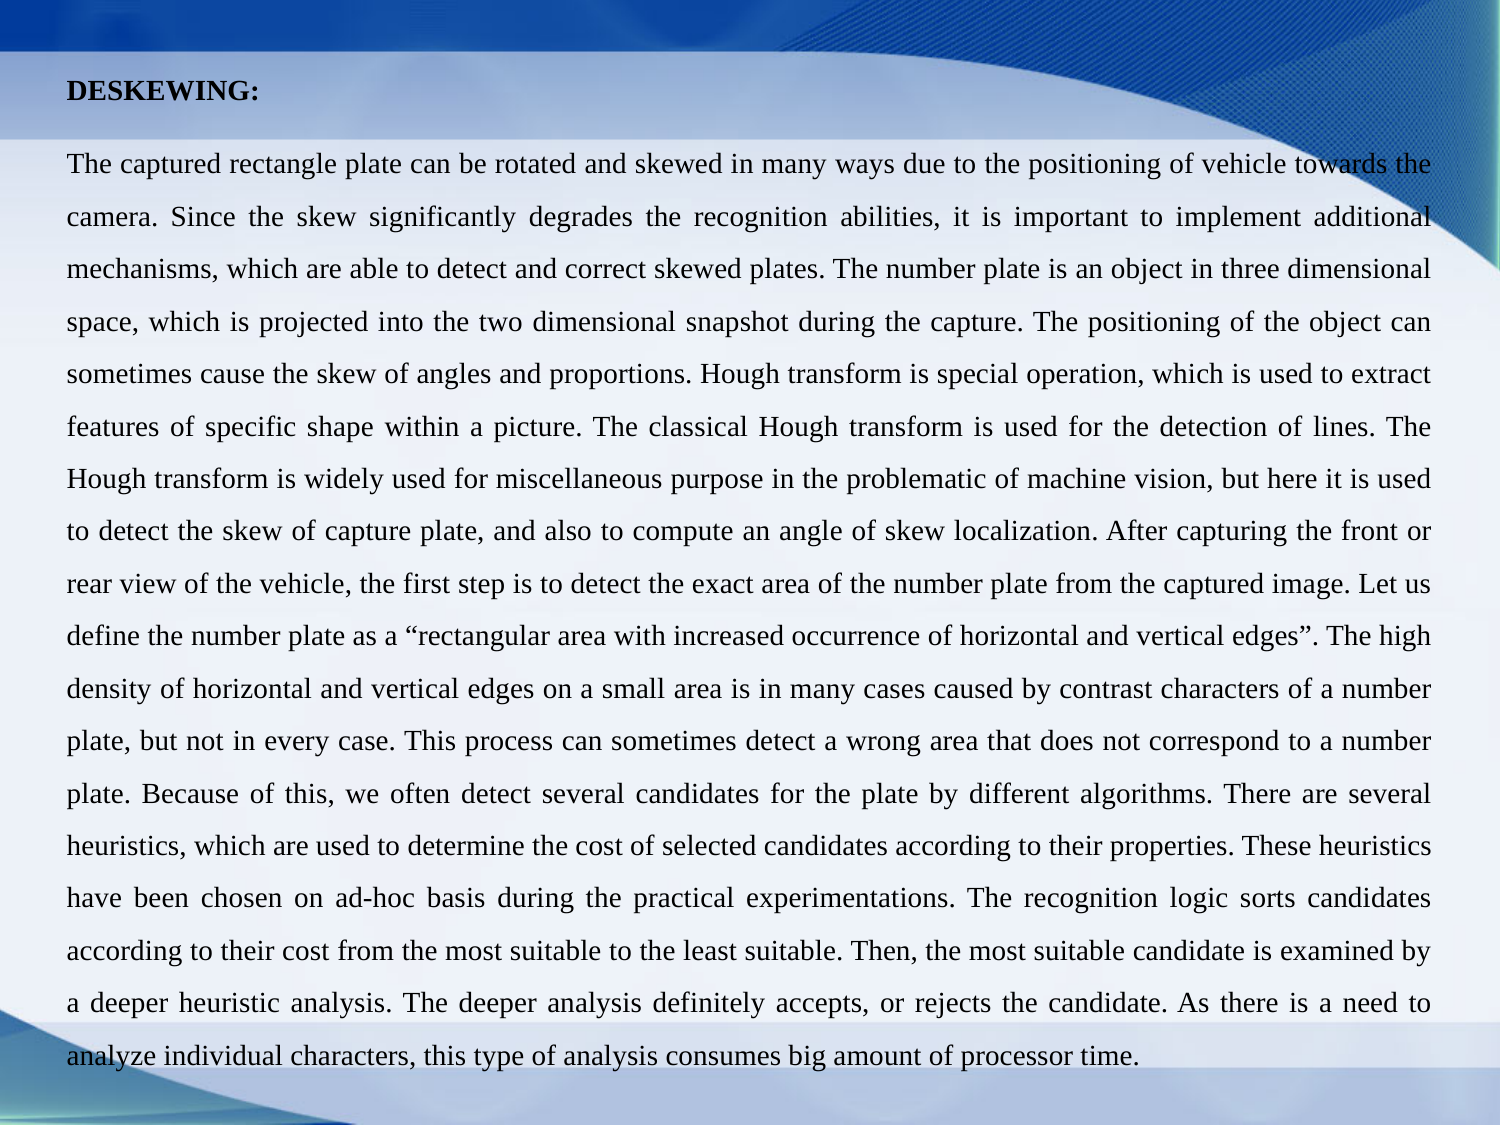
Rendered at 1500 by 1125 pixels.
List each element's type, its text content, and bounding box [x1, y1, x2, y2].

picture [0, 0, 1500, 1125]
text_box DESKEWING: The captured rectangle plate can be rotated and skewed in many ways due to the positioning of vehicle towards the camera. Since the skew significantly degrades the recognition abilities, it is important to implement additional mechanisms, which are able to detect and correct skewed plates. The number plate is an object in three dimensional space, which is projected into the two dimensional snapshot during the capture. The positioning of the object can sometimes cause the skew of angles and proportions. Hough transform is special operation, which is used to extract features of specific shape within a picture. The classical Hough transform is used for the detection of lines. The Hough transform is widely used for miscellaneous purpose in the problematic of machine vision, but here it is used to detect the skew of capture plate, and also to compute an angle of skew localization. After capturing the front or rear view of the vehicle, the first step is to detect the exact area of the number plate from the captured image. Let us define the number plate as a “rectangular area with increased occurrence of horizontal and vertical edges”. The high density of horizontal and vertical edges on a small area is in many cases caused by contrast characters of a number plate, but not in every case. This process can sometimes detect a wrong area that does not correspond to a number plate. Because of this, we often detect several candidates for the plate by different algorithms. There are several heuristics, which are used to determine the cost of selected candidates according to their properties. These heuristics have been chosen on ad-hoc basis during the practical experimentations. The recognition logic sorts candidates according to their cost from the most suitable to the least suitable. Then, the most suitable candidate is examined by a deeper heuristic analysis. The deeper analysis definitely accepts, or rejects the candidate. As there is a need to analyze individual characters, this type of analysis consumes big amount of processor time. [51, 46, 1449, 1079]
